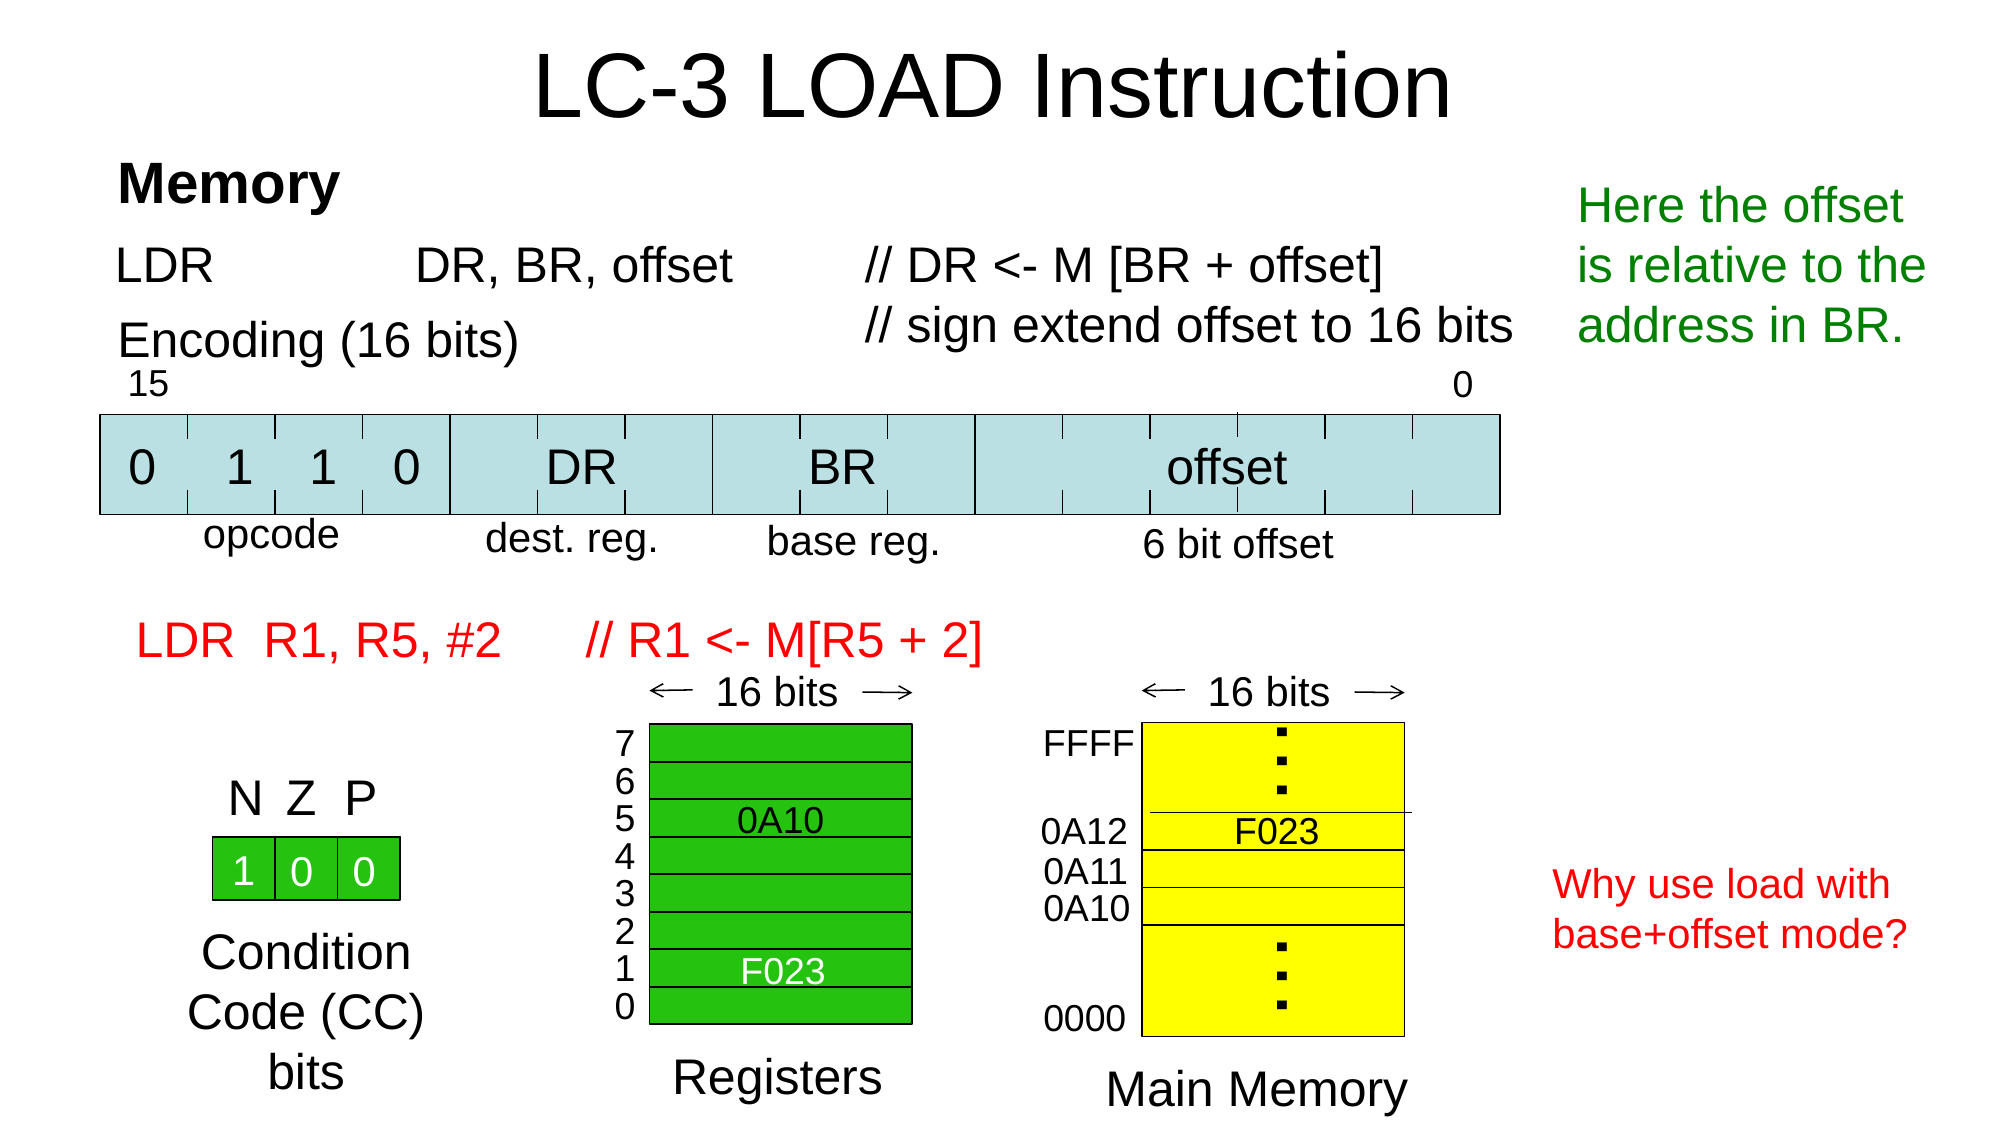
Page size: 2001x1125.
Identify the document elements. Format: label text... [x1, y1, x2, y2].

title LC-3 LOAD Instruction [275, 0, 1713, 175]
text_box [212, 837, 401, 901]
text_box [99, 299, 1501, 576]
text_box LDR DR, BR, offset // DR <- M [BR + offset] // sign extend offset to 16 bits [99, 224, 1550, 360]
text_box Here the offset is relative to the address in BR. [1562, 165, 1950, 361]
text_box Memory [103, 137, 357, 223]
text_box Why use load with base+offset mode? [1537, 849, 1942, 965]
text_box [120, 599, 1476, 1125]
